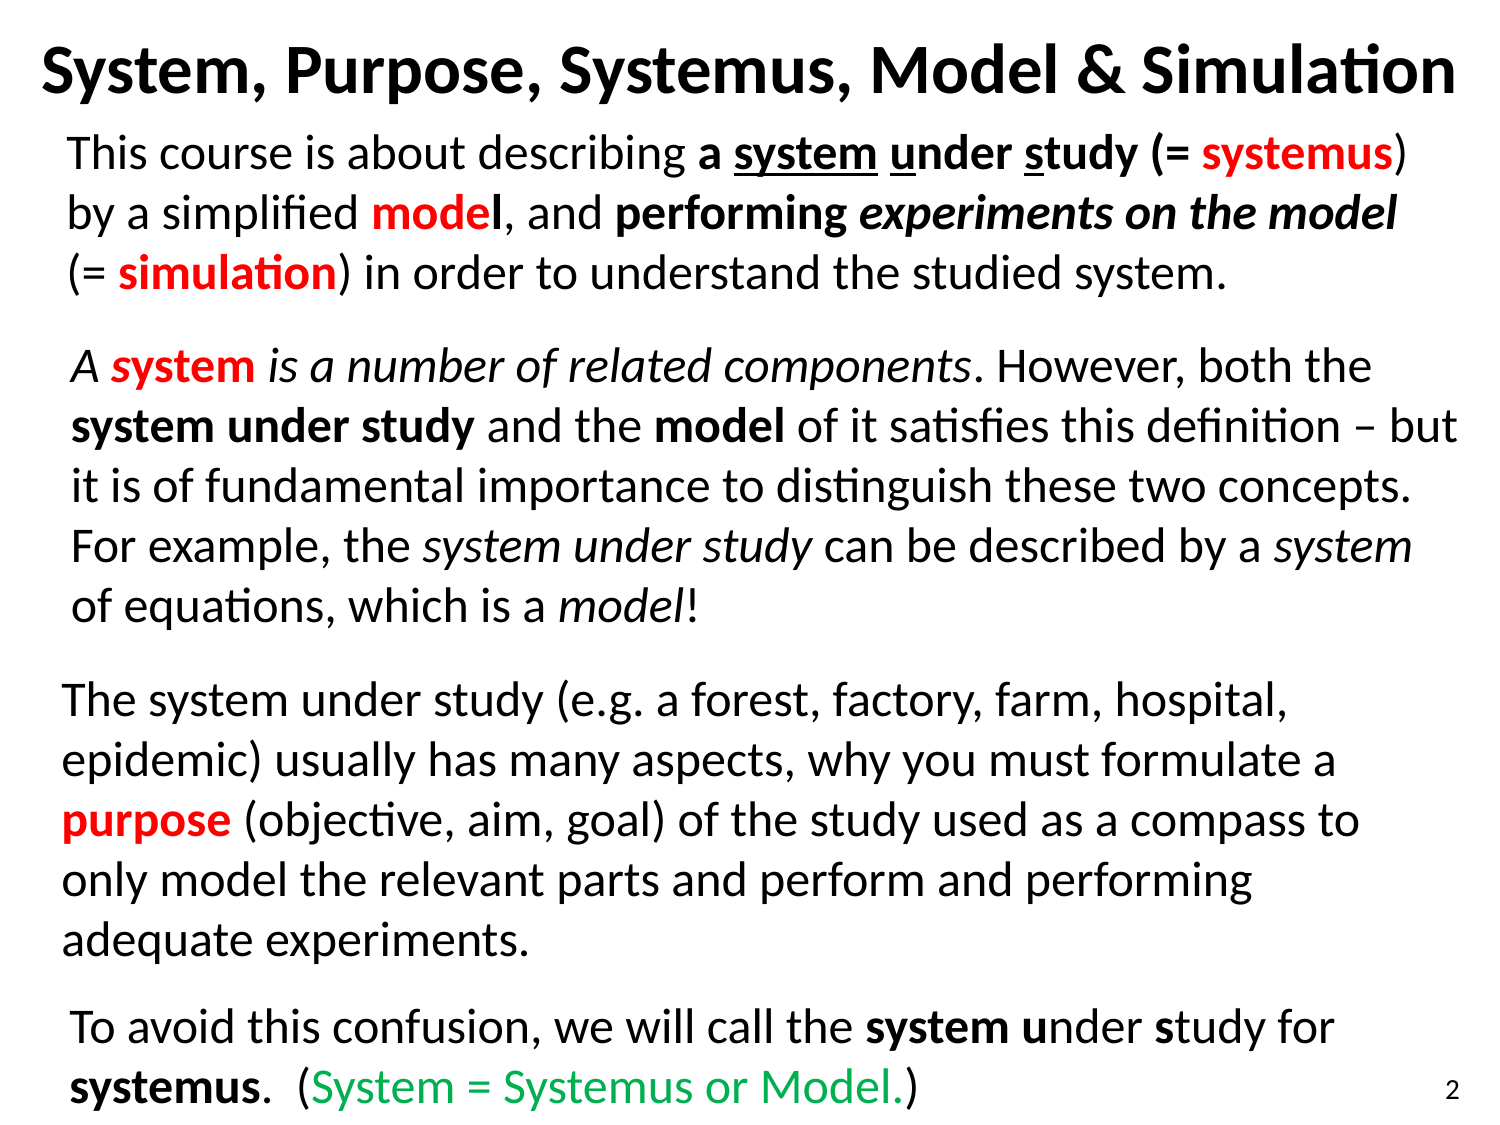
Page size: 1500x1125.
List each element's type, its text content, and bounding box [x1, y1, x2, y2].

text_box This course is about describing a system under study (= systemus) by a simplified model, and performing experiments on the model (= simulation) in order to understand the studied system. [51, 112, 1472, 308]
text_box The system under study (e.g. a forest, factory, farm, hospital, epidemic) usually has many aspects, why you must formulate a purpose (objective, aim, goal) of the study used as a compass to only model the relevant parts and perform and performing adequate experiments. [46, 659, 1414, 975]
title System, Purpose, Systemus, Model & Simulation [24, 18, 1475, 113]
slide_number 2 [1416, 1062, 1475, 1125]
text_box To avoid this confusion, we will call the system under study for systemus. (System = Systemus or Model.) [54, 985, 1421, 1121]
text_box A system is a number of related components. However, both the system under study and the model of it satisfies this definition – but it is of fundamental importance to distinguish these two concepts. For example, the system under study can be described by a system of equations, which is a model! [56, 324, 1474, 640]
